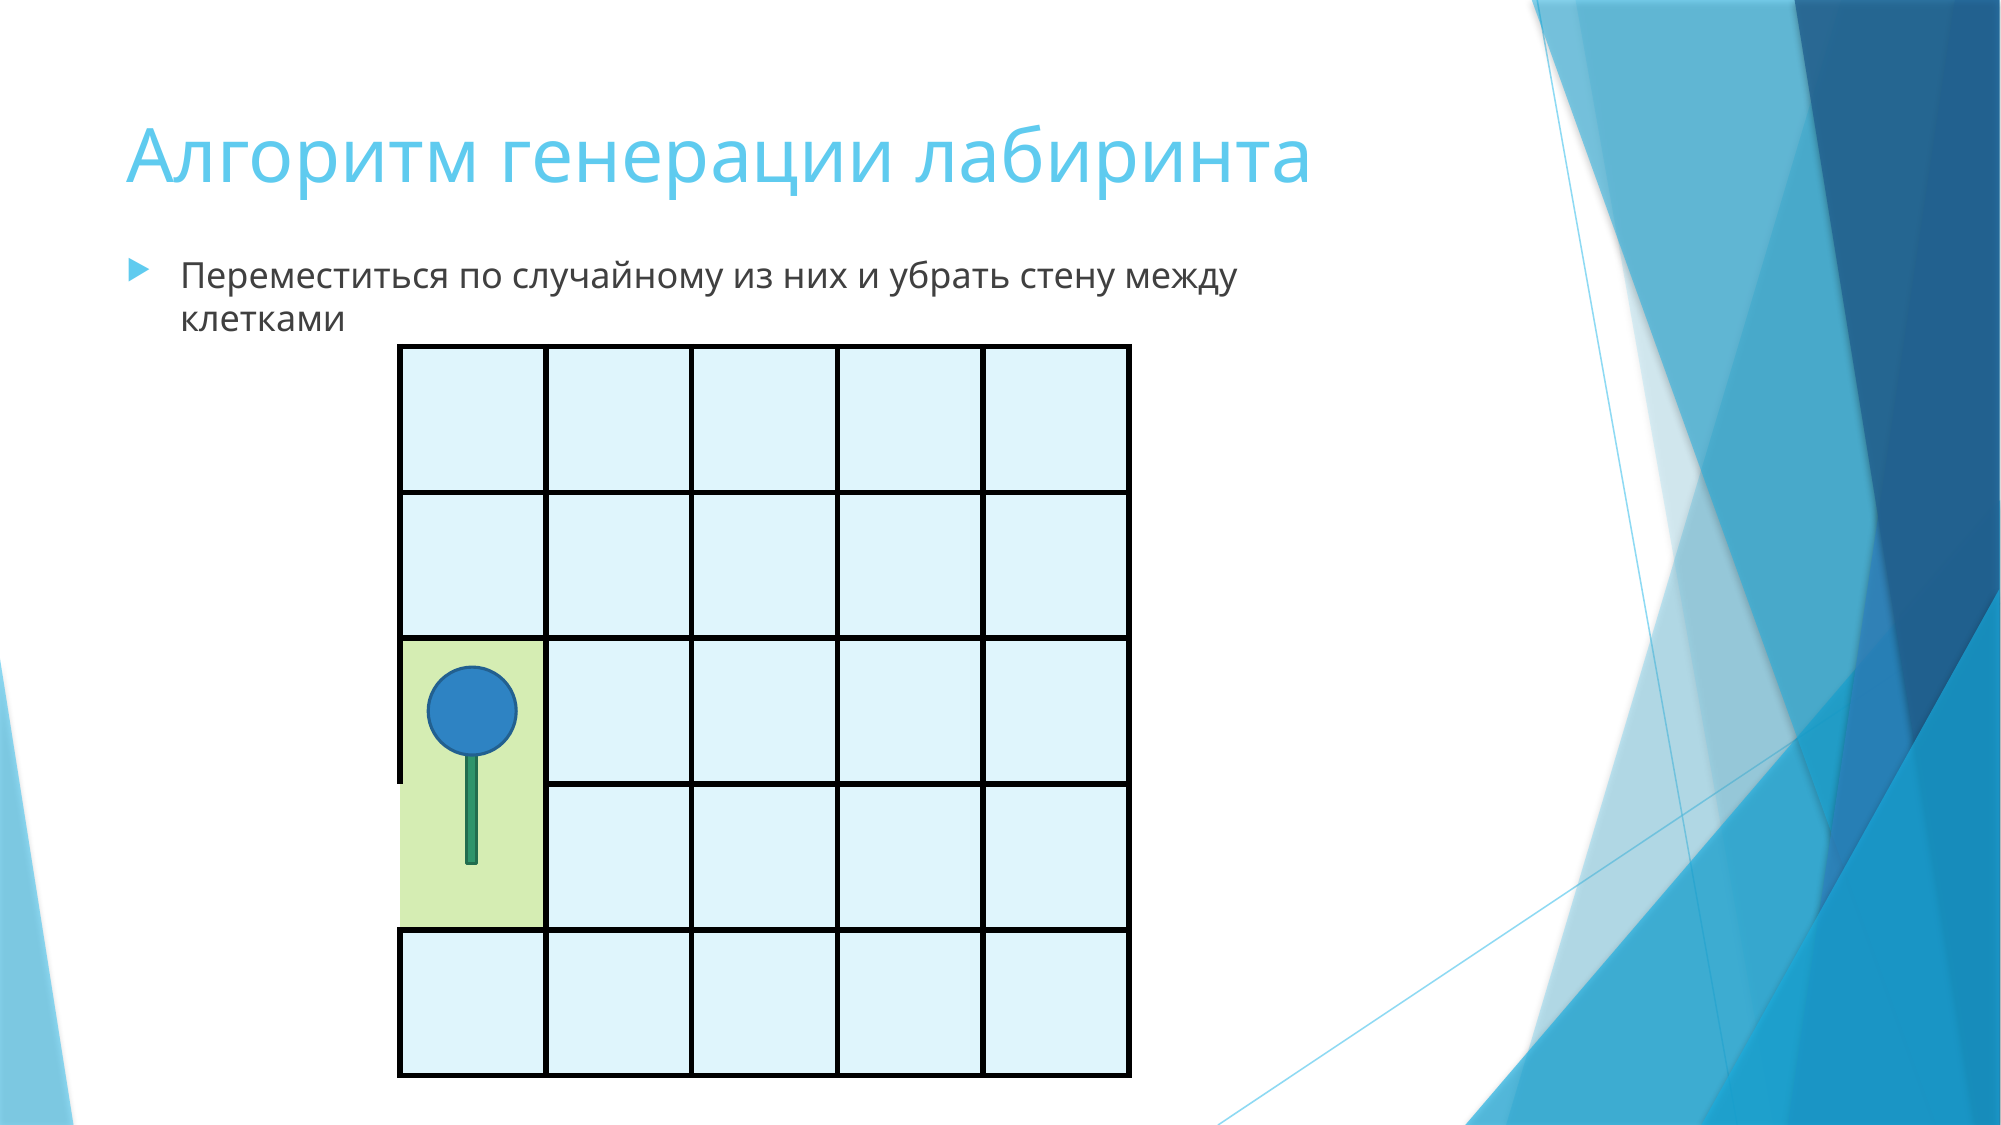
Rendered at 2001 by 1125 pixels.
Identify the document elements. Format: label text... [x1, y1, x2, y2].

table_cell [403, 641, 543, 784]
table_header [403, 349, 543, 490]
table_cell [986, 641, 1126, 781]
table_cell [986, 495, 1126, 635]
text_box [465, 757, 478, 865]
table_header [986, 349, 1126, 490]
table_cell [549, 641, 689, 781]
table_cell [694, 933, 835, 1073]
table_cell [694, 787, 835, 927]
table_cell [694, 641, 835, 781]
text_box [426, 665, 518, 757]
table_cell [549, 787, 689, 927]
table_cell [400, 784, 543, 927]
table_cell [403, 933, 543, 1073]
table_cell [986, 933, 1126, 1073]
table_header [549, 349, 689, 490]
table_header [840, 349, 980, 490]
table_header [694, 349, 835, 490]
table_cell [840, 933, 980, 1073]
table_cell [840, 641, 980, 781]
list Переместиться по случайному из них и убрать стену между клетками [111, 245, 1418, 347]
table_cell [403, 495, 543, 635]
table_cell [840, 787, 980, 927]
table_cell [549, 933, 689, 1073]
title Алгоритм генерации лабиринта [111, 99, 1522, 245]
table_cell [986, 787, 1126, 927]
table_cell [549, 495, 689, 635]
table_cell [694, 495, 835, 635]
table_cell [840, 495, 980, 635]
